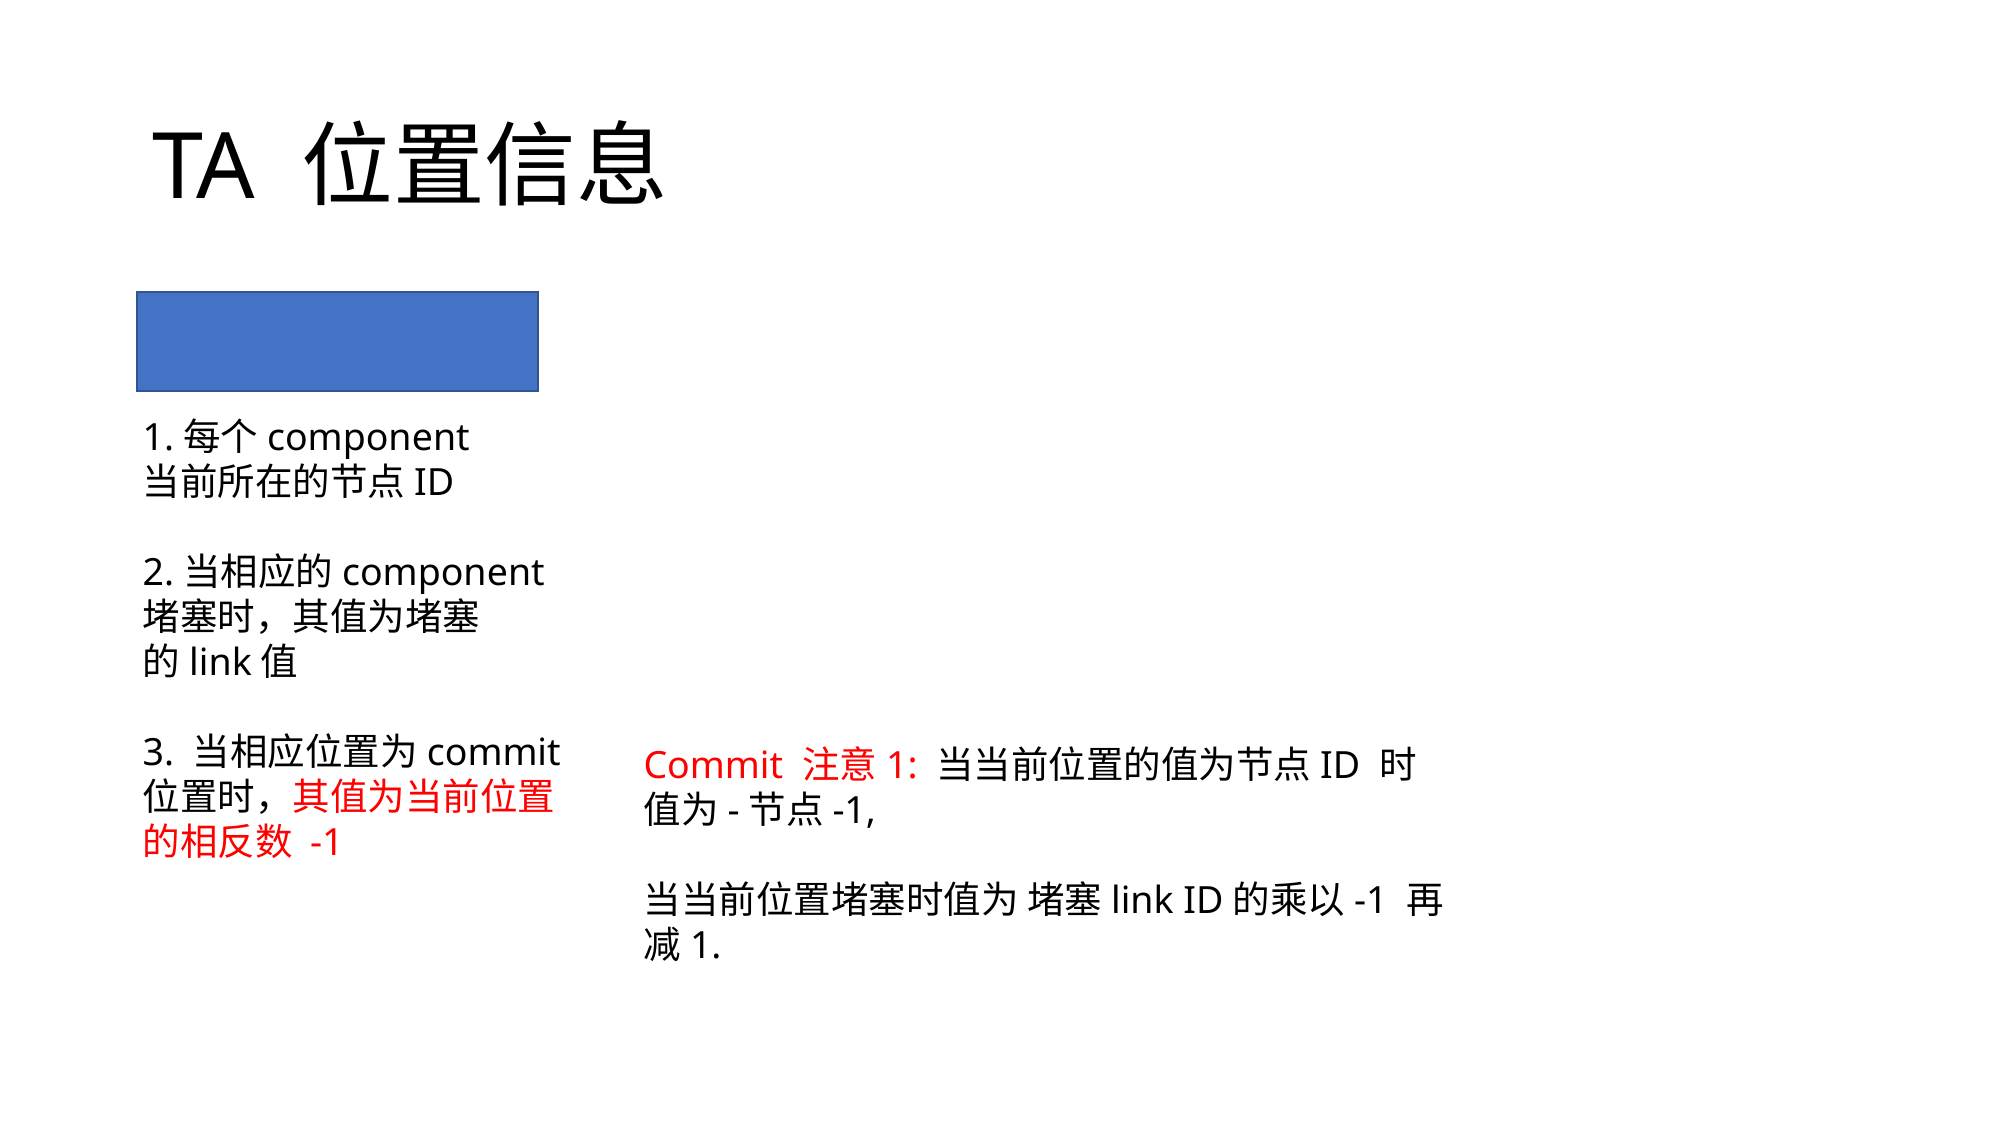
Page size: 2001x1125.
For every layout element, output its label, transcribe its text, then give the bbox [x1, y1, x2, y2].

text_box [136, 291, 539, 392]
text_box 1.每个component 当前所在的节点ID 2.当相应的component 堵塞时，其值为堵塞 的link值 3. 当相应位置为commit 位置时，其值为当前位置 的相反数 -1 [127, 405, 576, 871]
title TA 位置信息 [137, 59, 1863, 278]
text_box Commit 注意1: 当当前位置的值为节点ID 时 值为-节点-1, 当当前位置堵塞时值为 堵塞link ID的乘以-1 再 减1. [628, 733, 1459, 1018]
